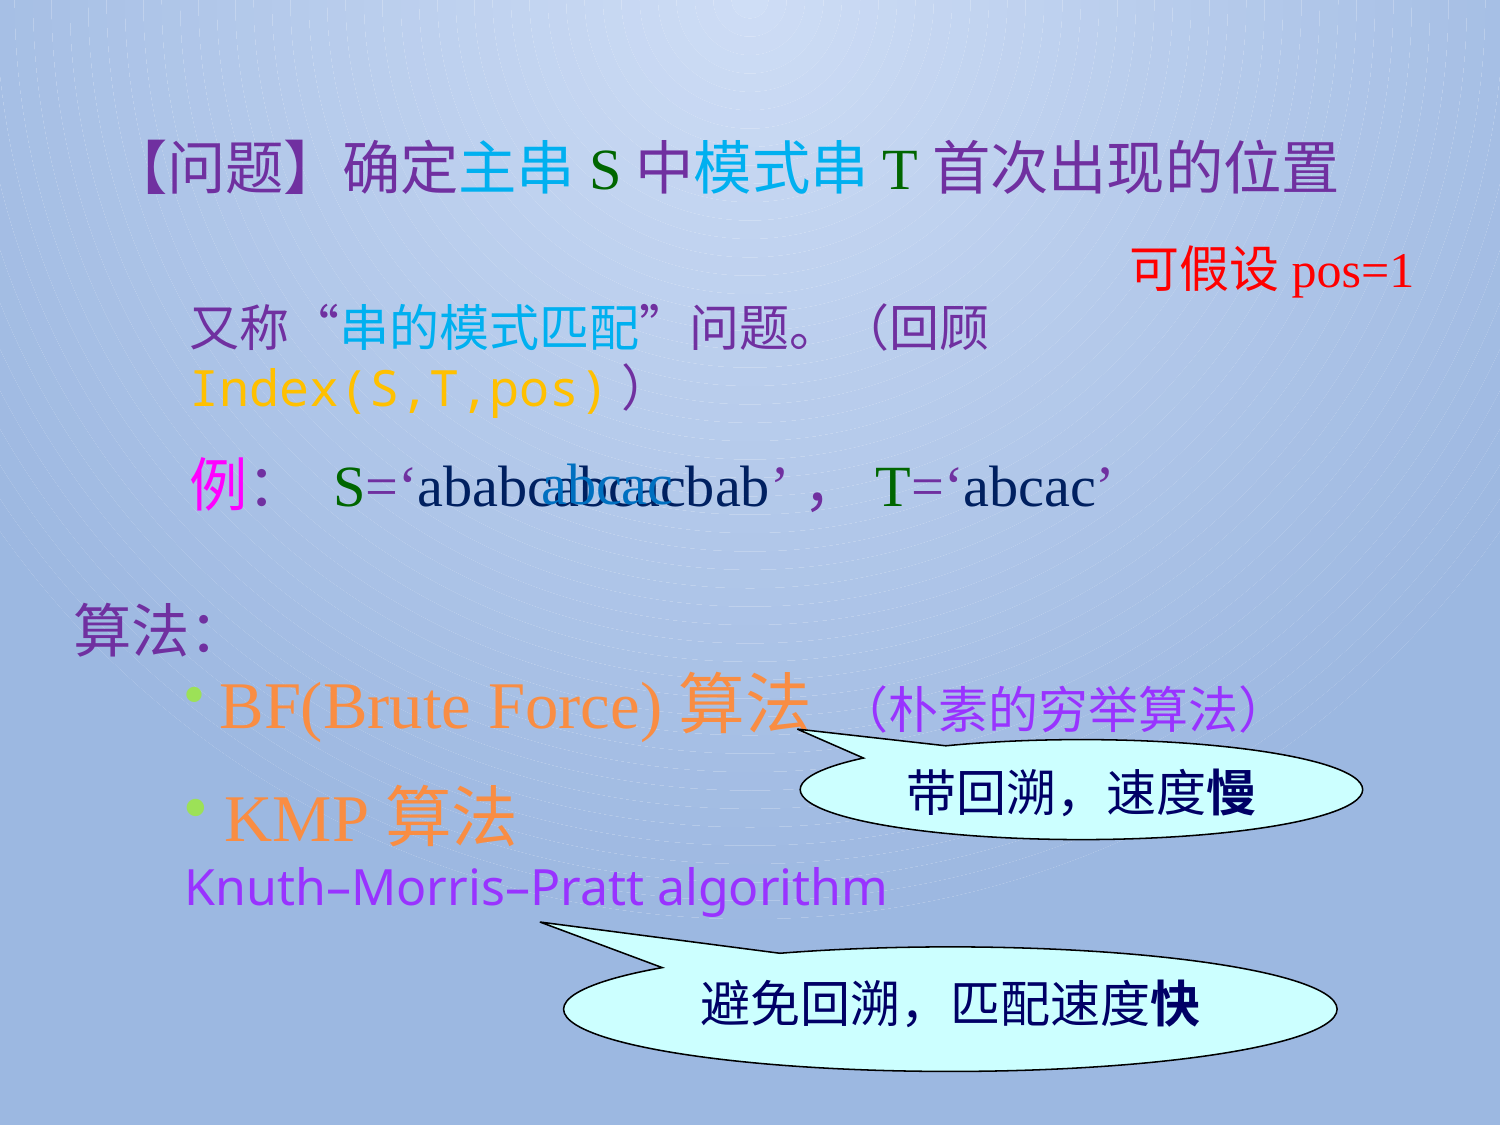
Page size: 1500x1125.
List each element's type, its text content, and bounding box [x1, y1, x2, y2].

text_box 避免回溯，匹配速度快 [539, 922, 1338, 1072]
text_box 又称“串的模式匹配”问题。（回顾Index(S,T,pos)） [174, 288, 1402, 424]
text_box 【问题】确定主串S中模式串T首次出现的位置 [94, 124, 1458, 209]
text_box BF(Brute Force)算法 （朴素的穷举算法） KMP算法 Knuth–Morris–Pratt algorithm [169, 654, 1458, 1008]
text_box 例： S=‘ababcabcacbab’，T=‘abcac’ [174, 427, 1157, 540]
text_box abcac [526, 425, 1157, 538]
text_box 带回溯，速度慢 [797, 729, 1363, 840]
text_box 算法： [58, 579, 438, 680]
text_box 可假设pos=1 [1114, 230, 1434, 305]
